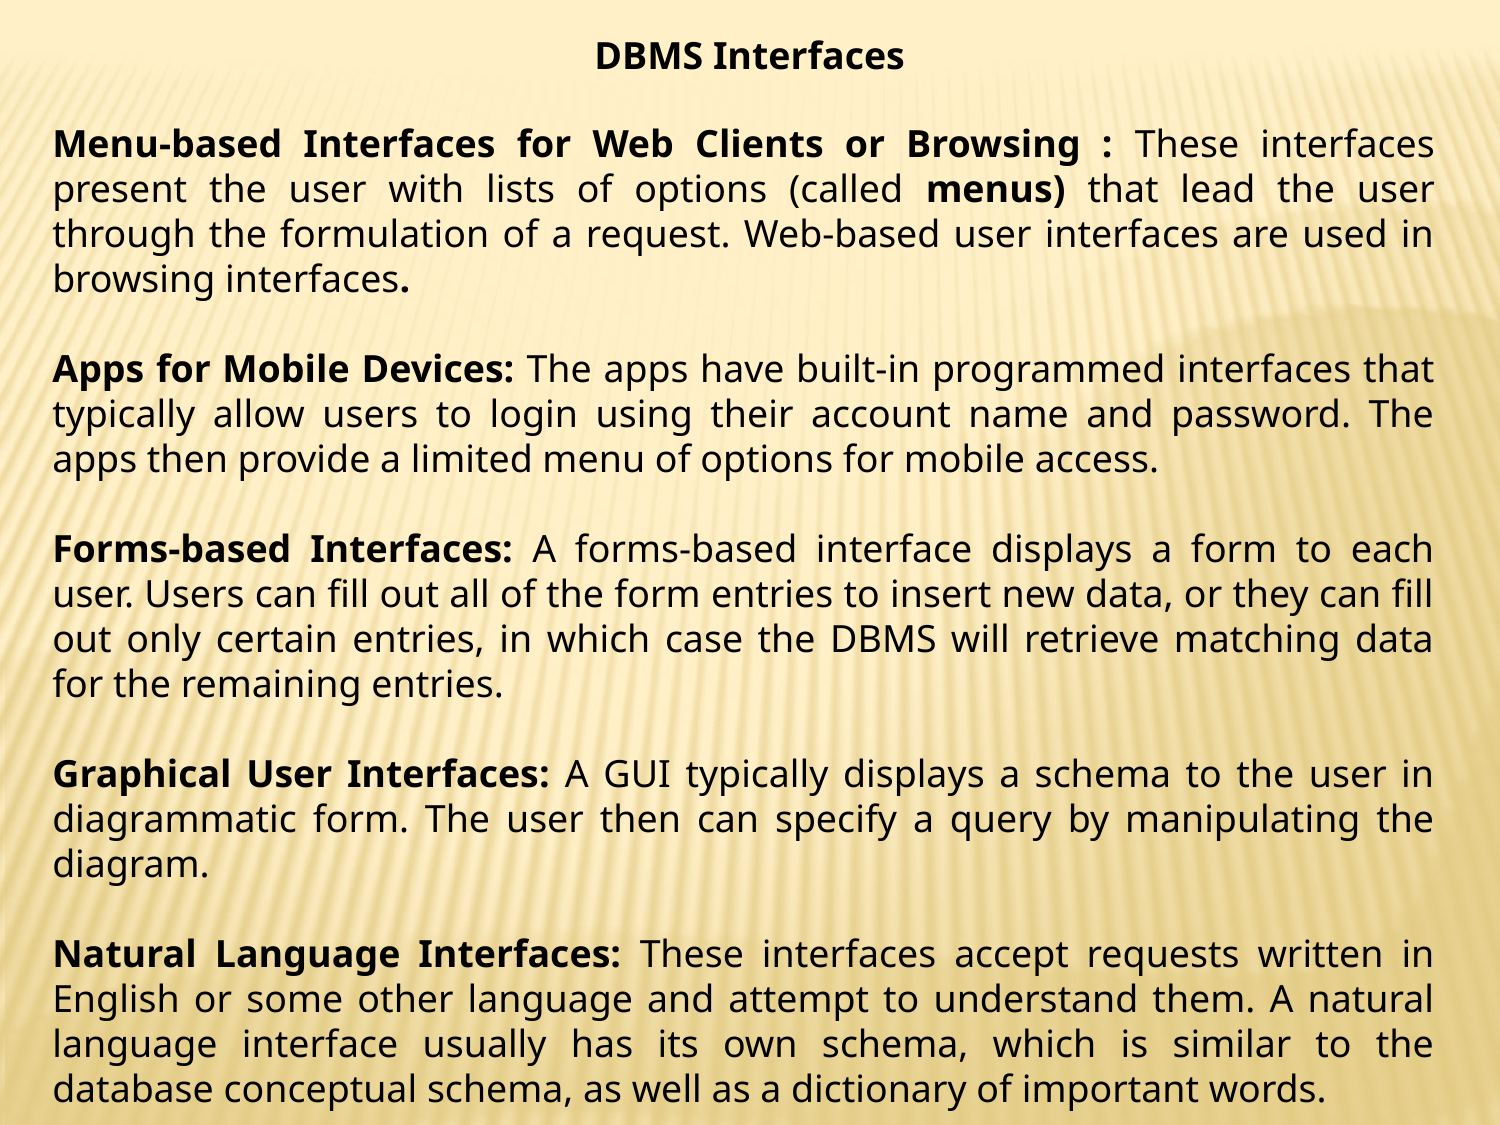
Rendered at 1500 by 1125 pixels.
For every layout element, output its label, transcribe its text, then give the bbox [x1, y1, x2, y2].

text_box DBMS Interfaces [0, 24, 1500, 85]
text_box Menu-based Interfaces for Web Clients or Browsing : These interfaces present the user with lists of options (called menus) that lead the user through the formulation of a request. Web-based user interfaces are used in browsing interfaces. Apps for Mobile Devices: The apps have built-in programmed interfaces that typically allow users to login using their account name and password. The apps then provide a limited menu of options for mobile access. Forms-based Interfaces: A forms-based interface displays a form to each user. Users can fill out all of the form entries to insert new data, or they can fill out only certain entries, in which case the DBMS will retrieve matching data for the remaining entries. Graphical User Interfaces: A GUI typically displays a schema to the user in diagrammatic form. The user then can specify a query by manipulating the diagram. Natural Language Interfaces: These interfaces accept requests written in English or some other language and attempt to understand them. A natural language interface usually has its own schema, which is similar to the database conceptual schema, as well as a dictionary of important words. [37, 112, 1450, 1125]
